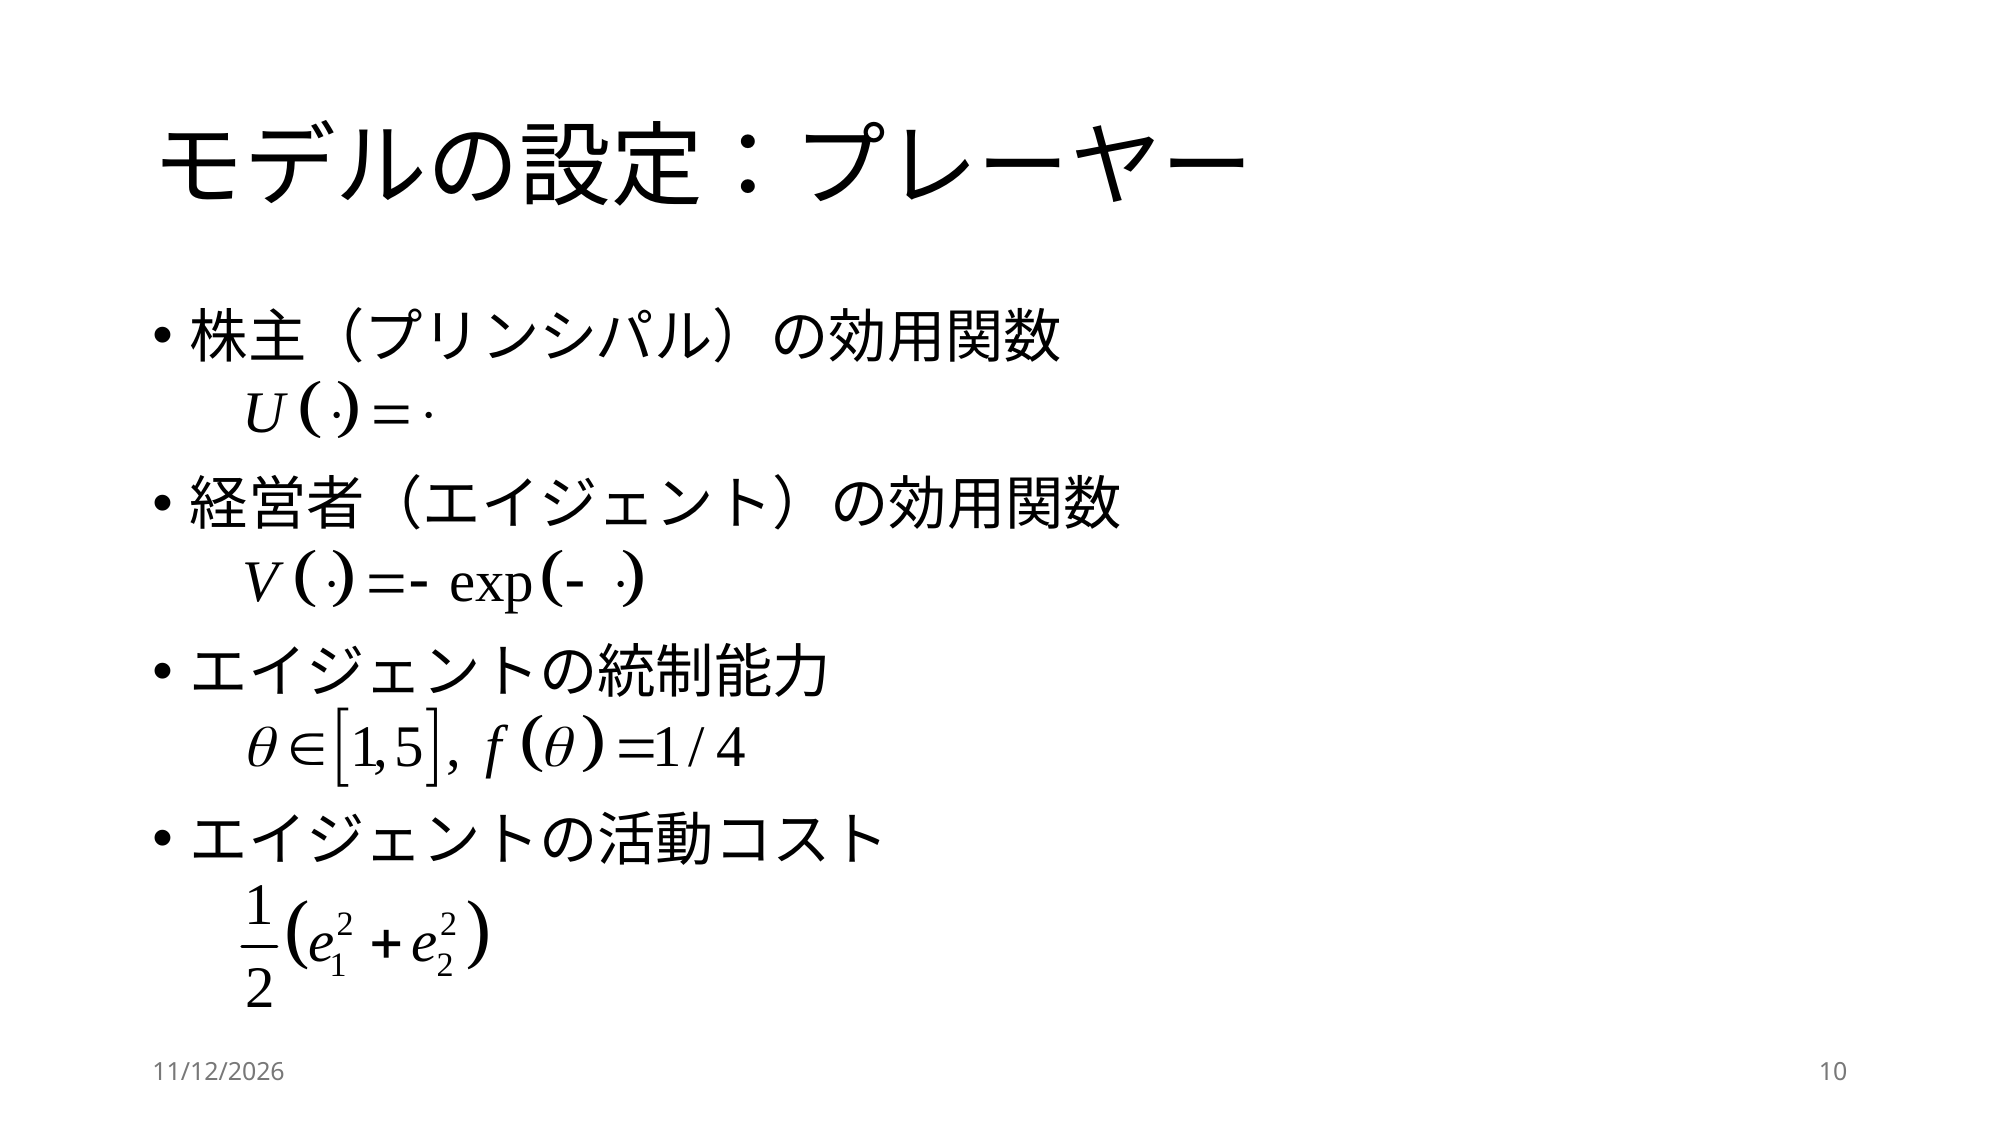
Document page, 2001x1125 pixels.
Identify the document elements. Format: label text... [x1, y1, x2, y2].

list 株主（プリンシパル）の効用関数 経営者（エイジェント）の効用関数 エイジェントの統制能力 エイジェントの活動コスト [137, 299, 1863, 1014]
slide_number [137, 1042, 588, 1103]
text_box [238, 702, 756, 802]
title モデルの設定：プレーヤー [137, 59, 1863, 278]
slide_number 10 [1412, 1042, 1863, 1103]
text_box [231, 867, 498, 1022]
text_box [238, 537, 649, 637]
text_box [238, 368, 437, 468]
